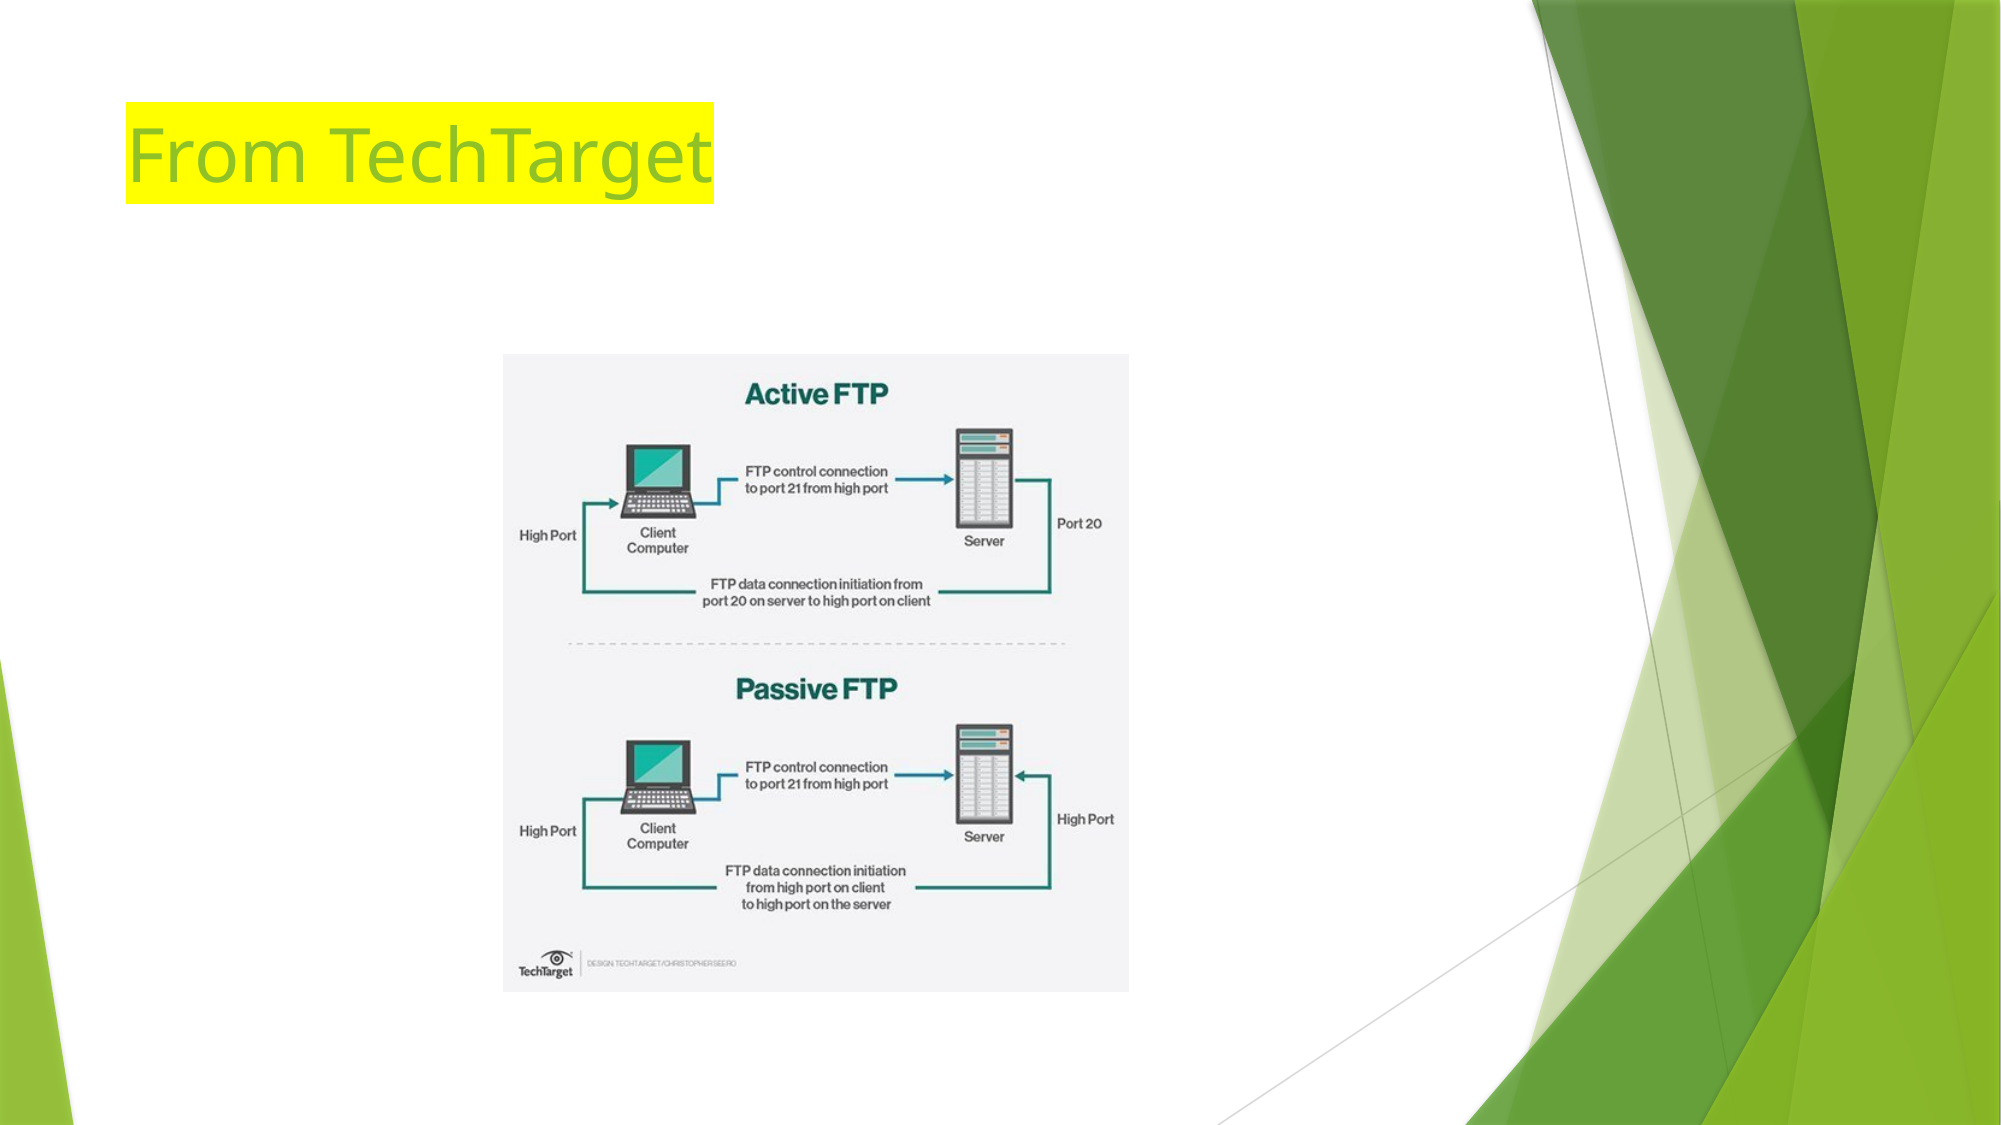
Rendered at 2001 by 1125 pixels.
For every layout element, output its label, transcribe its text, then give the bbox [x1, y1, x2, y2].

title From TechTarget [111, 99, 1522, 317]
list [503, 353, 1130, 992]
